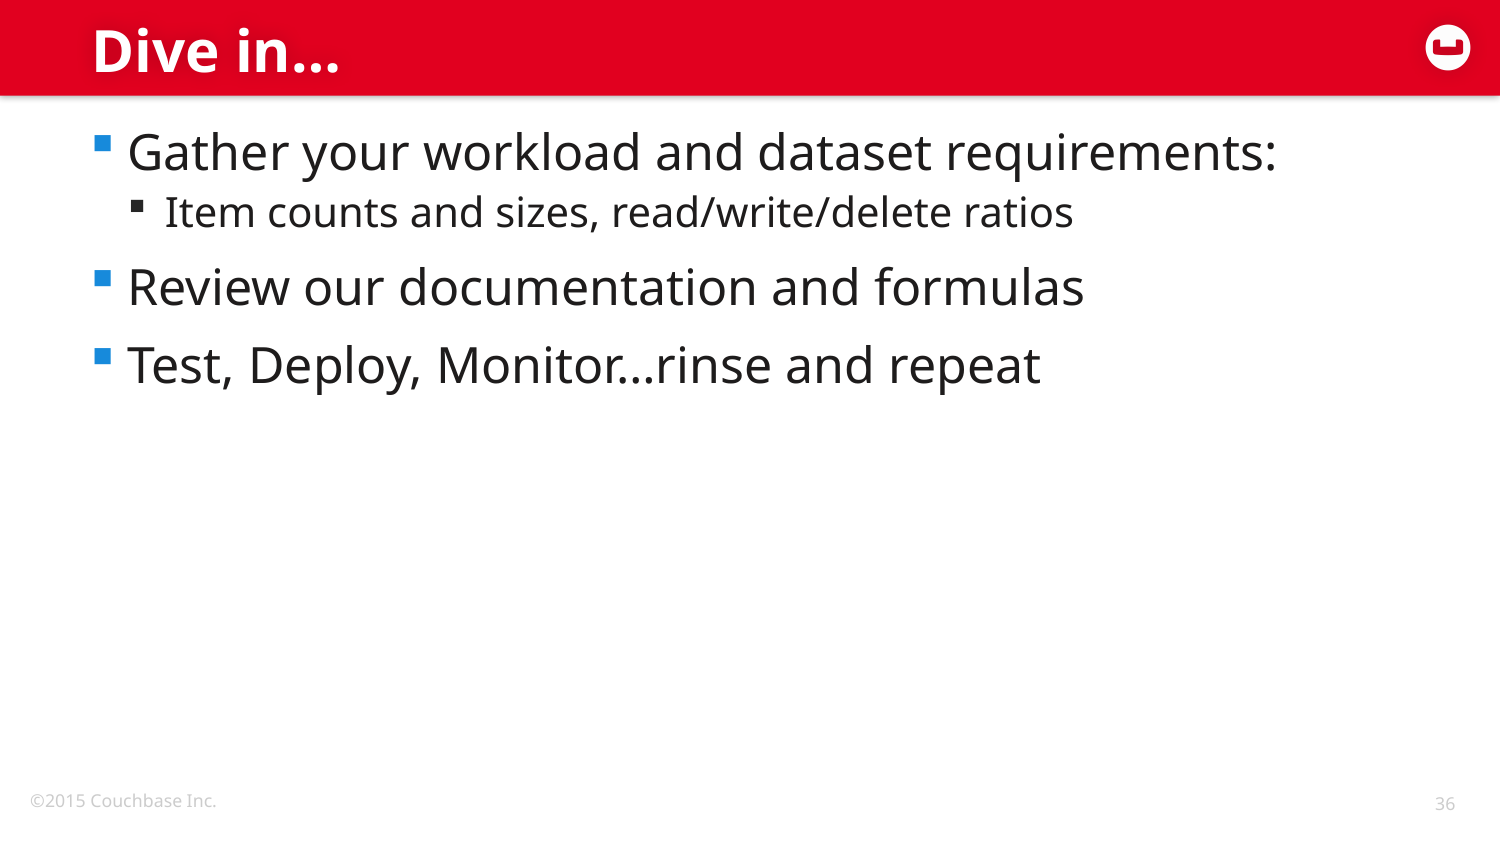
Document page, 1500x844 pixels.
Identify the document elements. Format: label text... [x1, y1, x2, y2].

list Gather your workload and dataset requirements: Item counts and sizes, read/write/delete ratios Review our documentation and formulas Test, Deploy, Monitor…rinse and repeat [75, 112, 1389, 670]
picture [1425, 24, 1471, 71]
title Dive in… [76, 3, 1389, 92]
